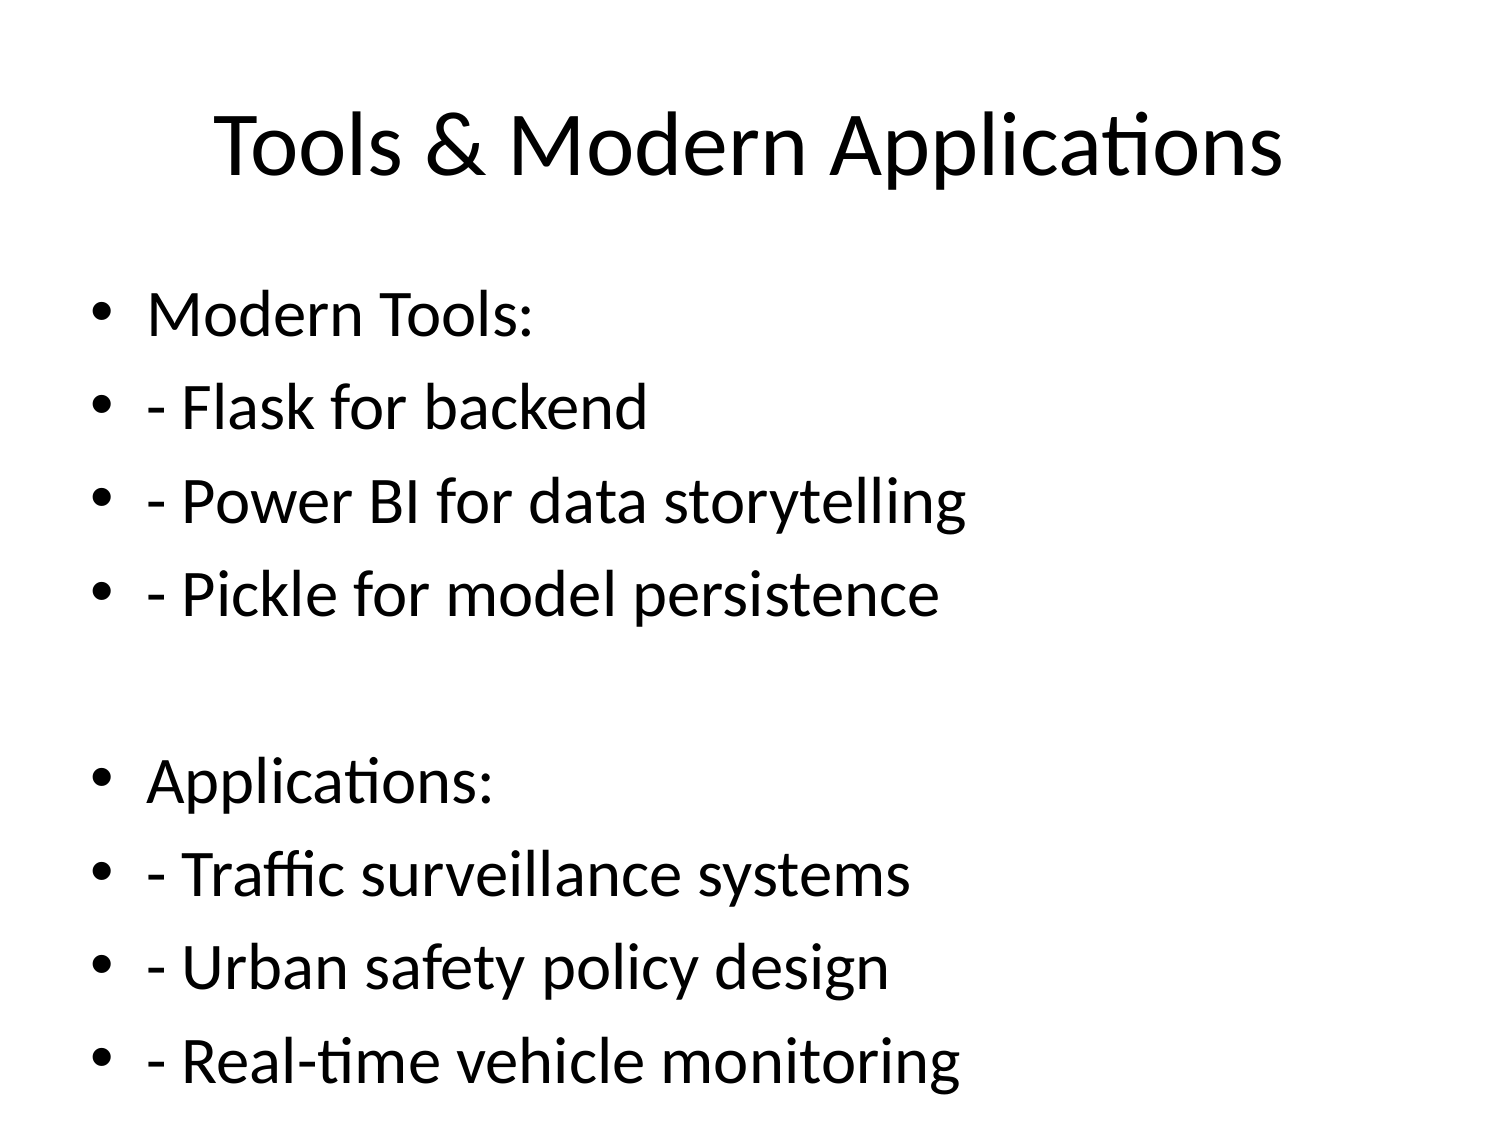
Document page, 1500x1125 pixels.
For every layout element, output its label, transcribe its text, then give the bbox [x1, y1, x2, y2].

title Tools & Modern Applications [75, 45, 1425, 233]
list Modern Tools: - Flask for backend - Power BI for data storytelling - Pickle for model persistence Applications: - Traffic surveillance systems - Urban safety policy design - Real-time vehicle monitoring [75, 262, 1425, 1005]
